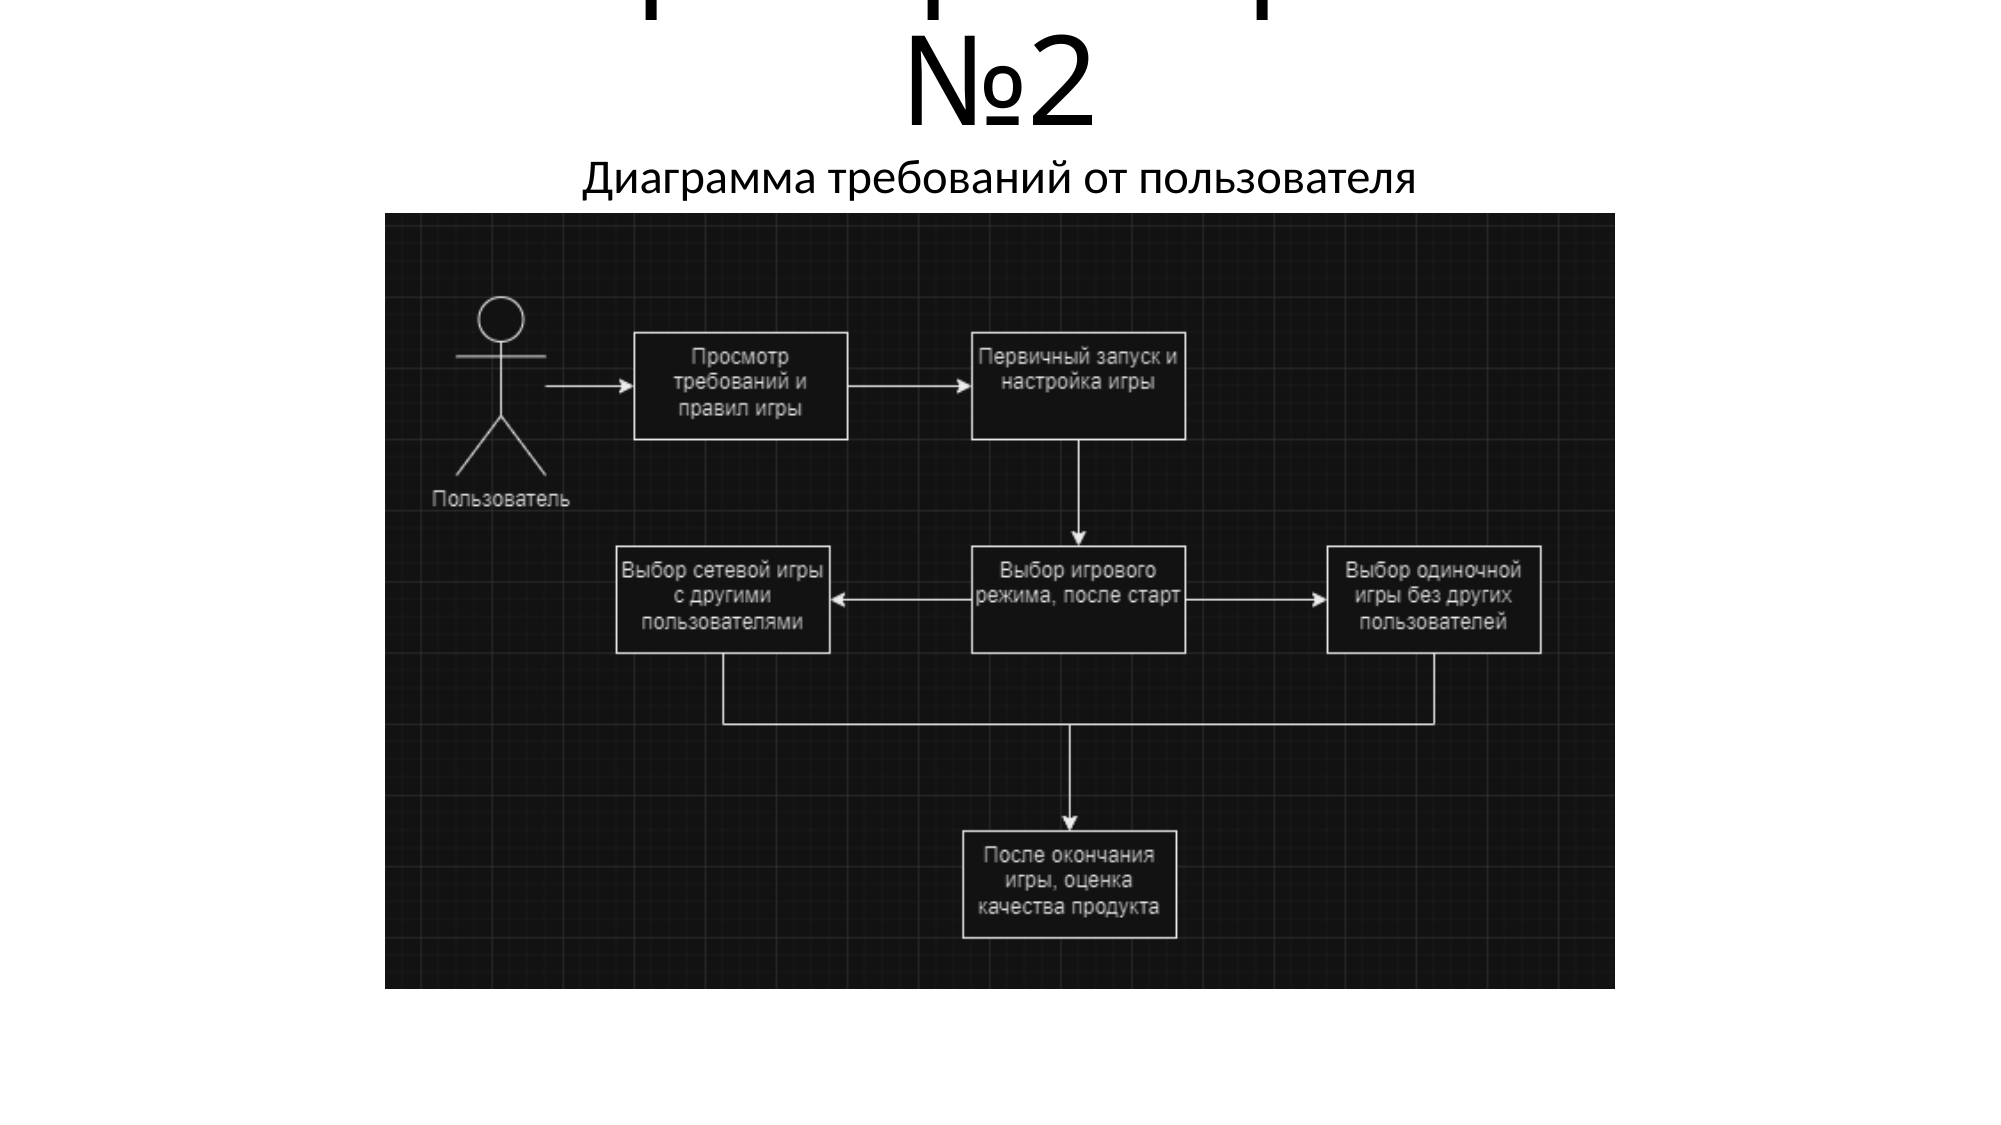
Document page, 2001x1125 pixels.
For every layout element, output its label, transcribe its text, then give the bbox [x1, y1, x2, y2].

subtitle Диаграмма требований от пользователя [0, 144, 2000, 213]
title Лабораторная работа №2 [249, 0, 1750, 144]
picture [385, 213, 1615, 990]
